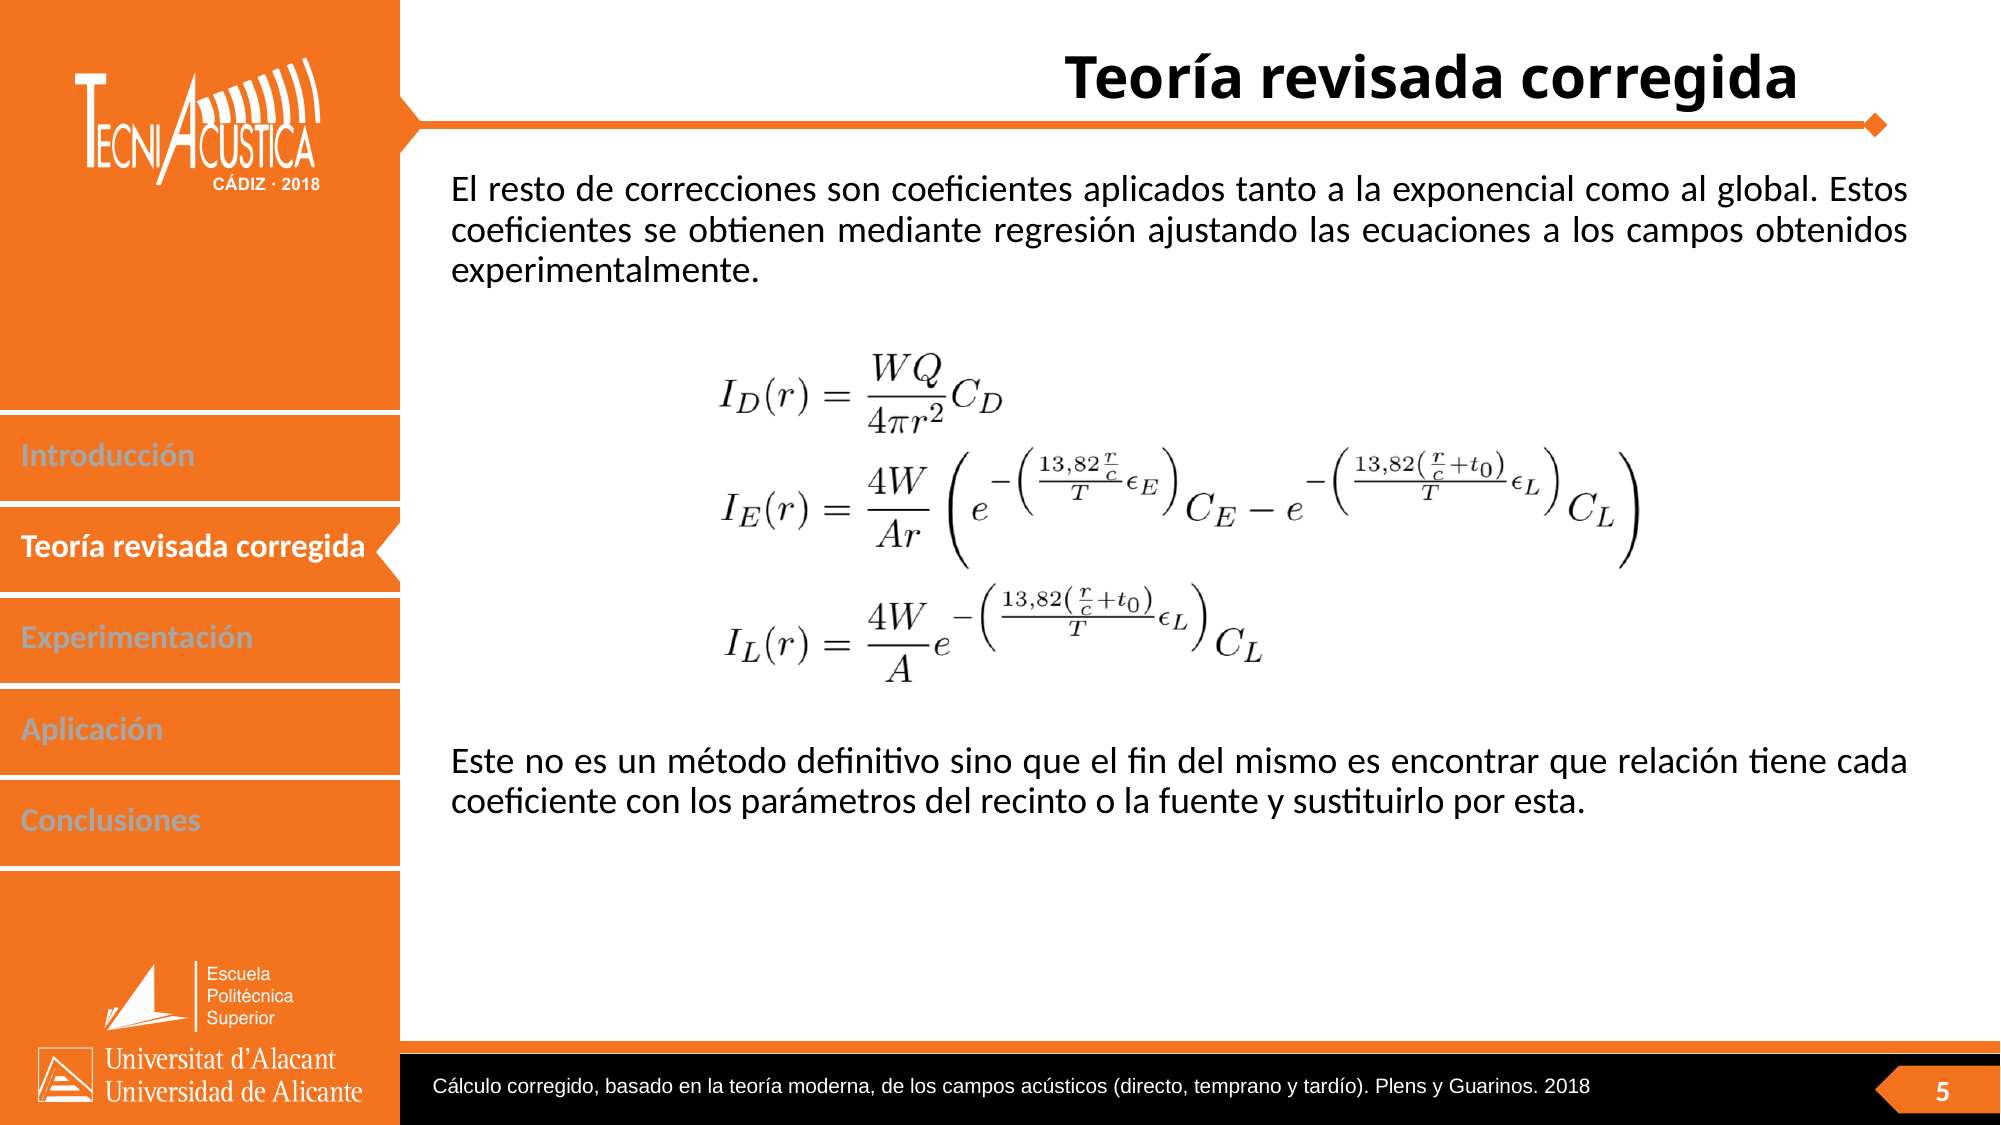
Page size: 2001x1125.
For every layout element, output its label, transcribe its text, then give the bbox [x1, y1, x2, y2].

list El resto de correcciones son coeficientes aplicados tanto a la exponencial como al global. Estos coeficientes se obtienen mediante regresión ajustando las ecuaciones a los campos obtenidos experimentalmente. Este no es un método definitivo sino que el fin del mismo es encontrar que relación tiene cada coeficiente con los parámetros del recinto o la fuente y sustituirlo por esta. [436, 161, 1925, 1019]
picture [38, 1047, 362, 1102]
picture [673, 337, 1681, 695]
footer Cálculo corregido, basado en la teoría moderna, de los campos acústicos (directo, temprano y tardío). Plens y Guarinos. 2018 [417, 1065, 1861, 1107]
title Teoría revisada corregida [436, 41, 1815, 118]
picture [71, 50, 328, 199]
